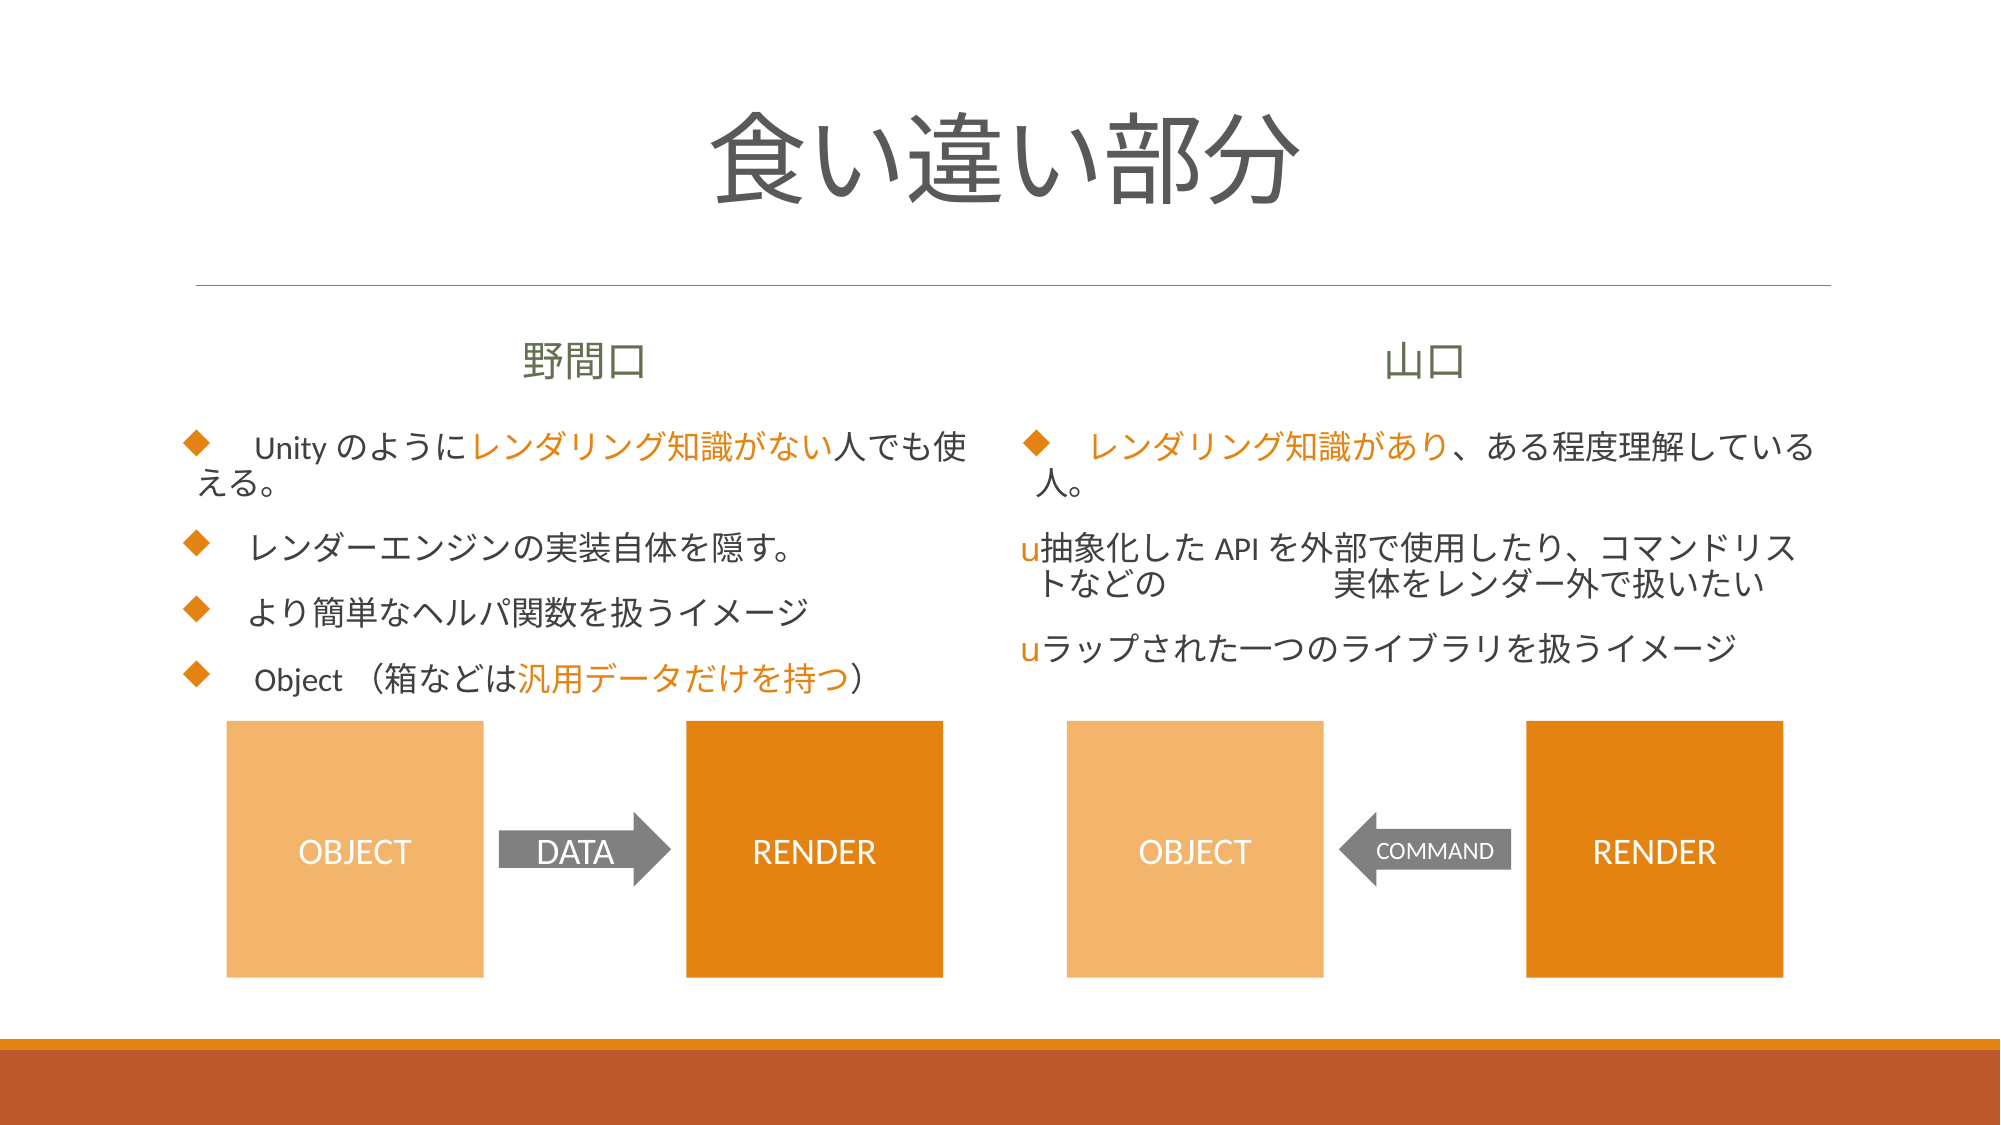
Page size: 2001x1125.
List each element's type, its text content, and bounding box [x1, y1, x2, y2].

list 野間口 [179, 302, 991, 424]
title 食い違い部分 [180, 47, 1830, 285]
list レンダリング知識があり、ある程度理解している人。 抽象化したAPIを外部で使用したり、コマンドリストなどの 実体をレンダー外で扱いたい ラップされた一つのライブラリを扱うイメージ [1020, 423, 1830, 978]
list 山口 [1020, 302, 1830, 423]
list Unityのようにレンダリング知識がない人でも使える。 レンダーエンジンの実装自体を隠す。 より簡単なヘルパ関数を扱うイメージ Object（箱などは汎用データだけを持つ） [180, 423, 990, 978]
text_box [226, 720, 944, 979]
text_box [1066, 720, 1784, 979]
